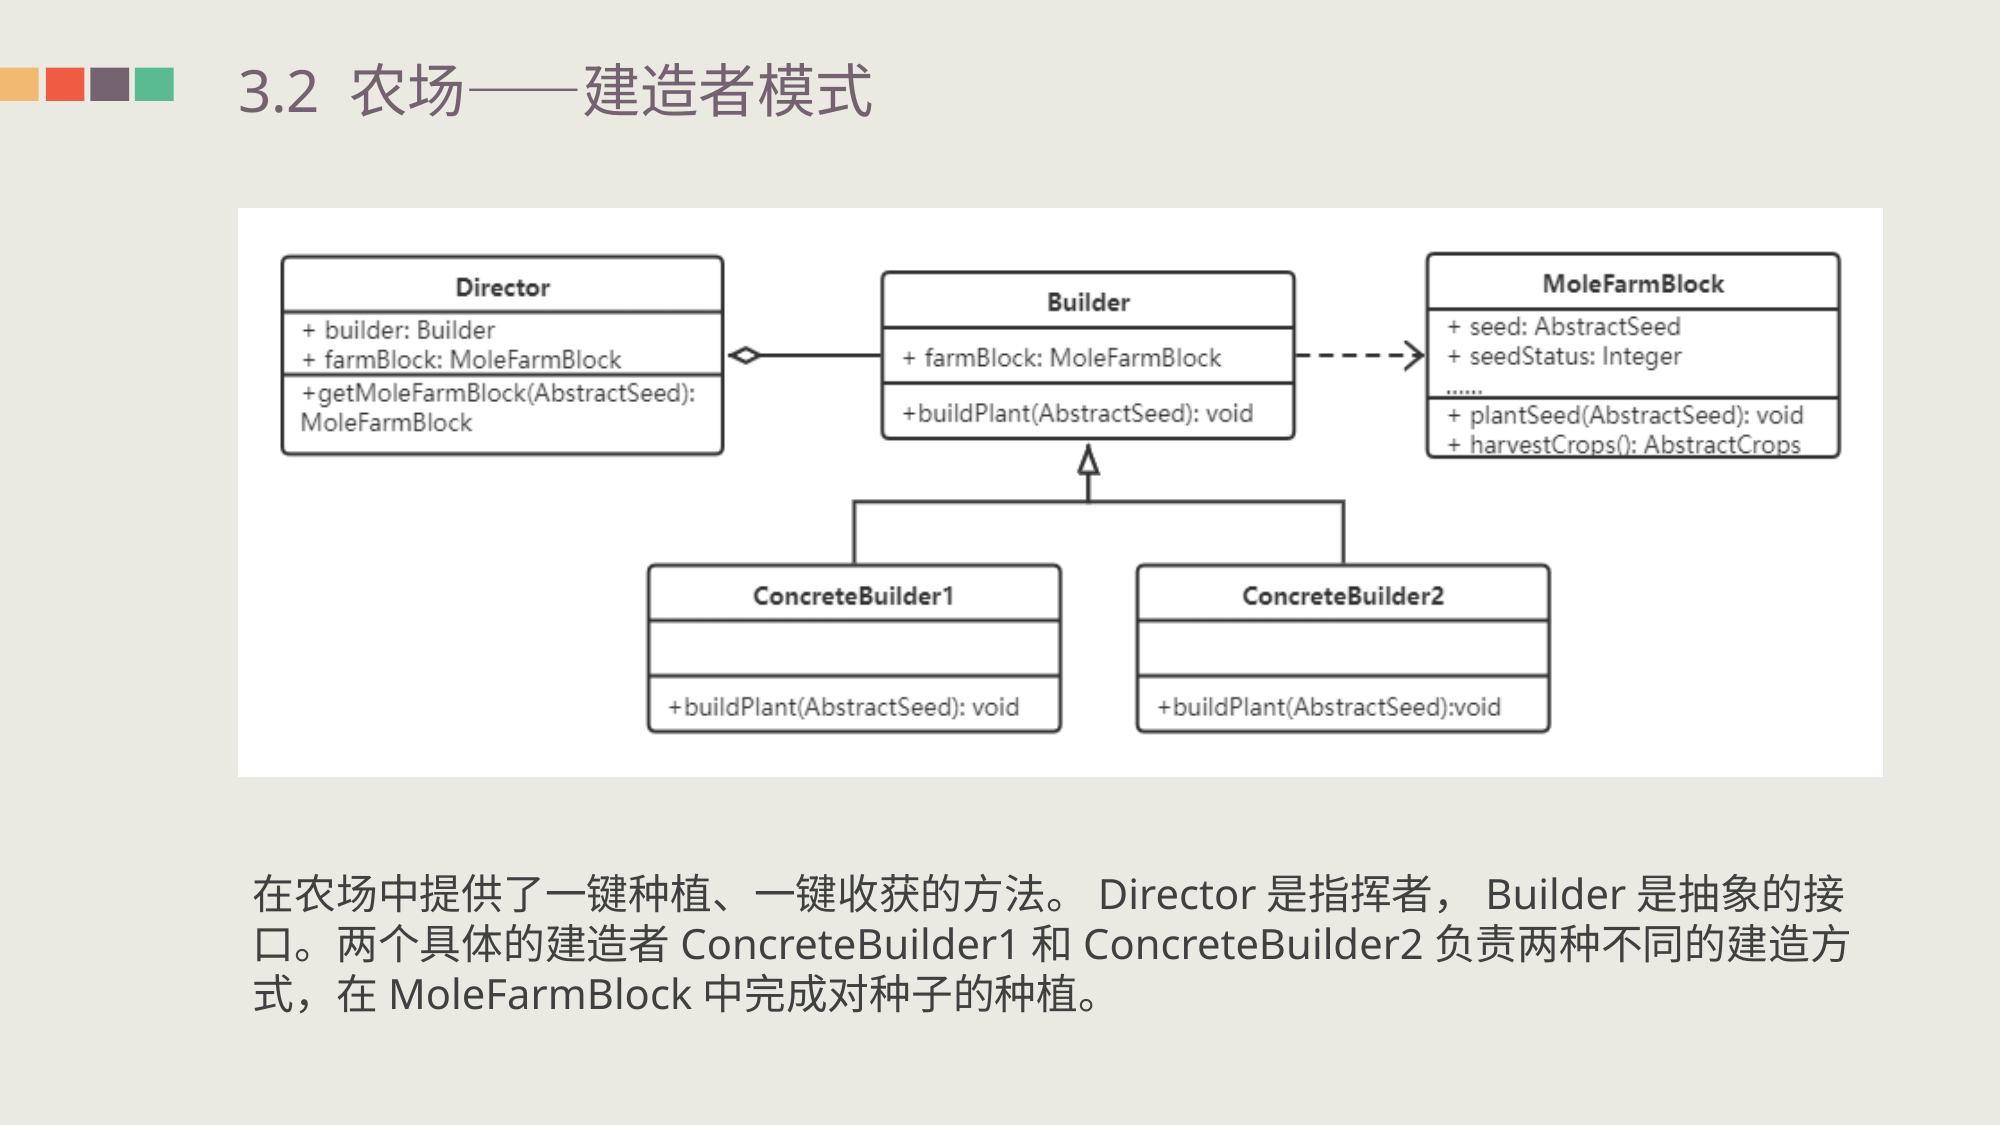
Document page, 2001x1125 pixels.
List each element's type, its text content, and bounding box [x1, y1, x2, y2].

picture [238, 208, 1883, 777]
text_box 3.2 农场——建造者模式 [238, 54, 1048, 125]
text_box 在农场中提供了一键种植、一键收获的方法。Director是指挥者，Builder是抽象的接口。两个具体的建造者ConcreteBuilder1和ConcreteBuilder2负责两种不同的建造方式，在MoleFarmBlock中完成对种子的种植。 [238, 860, 1900, 1125]
